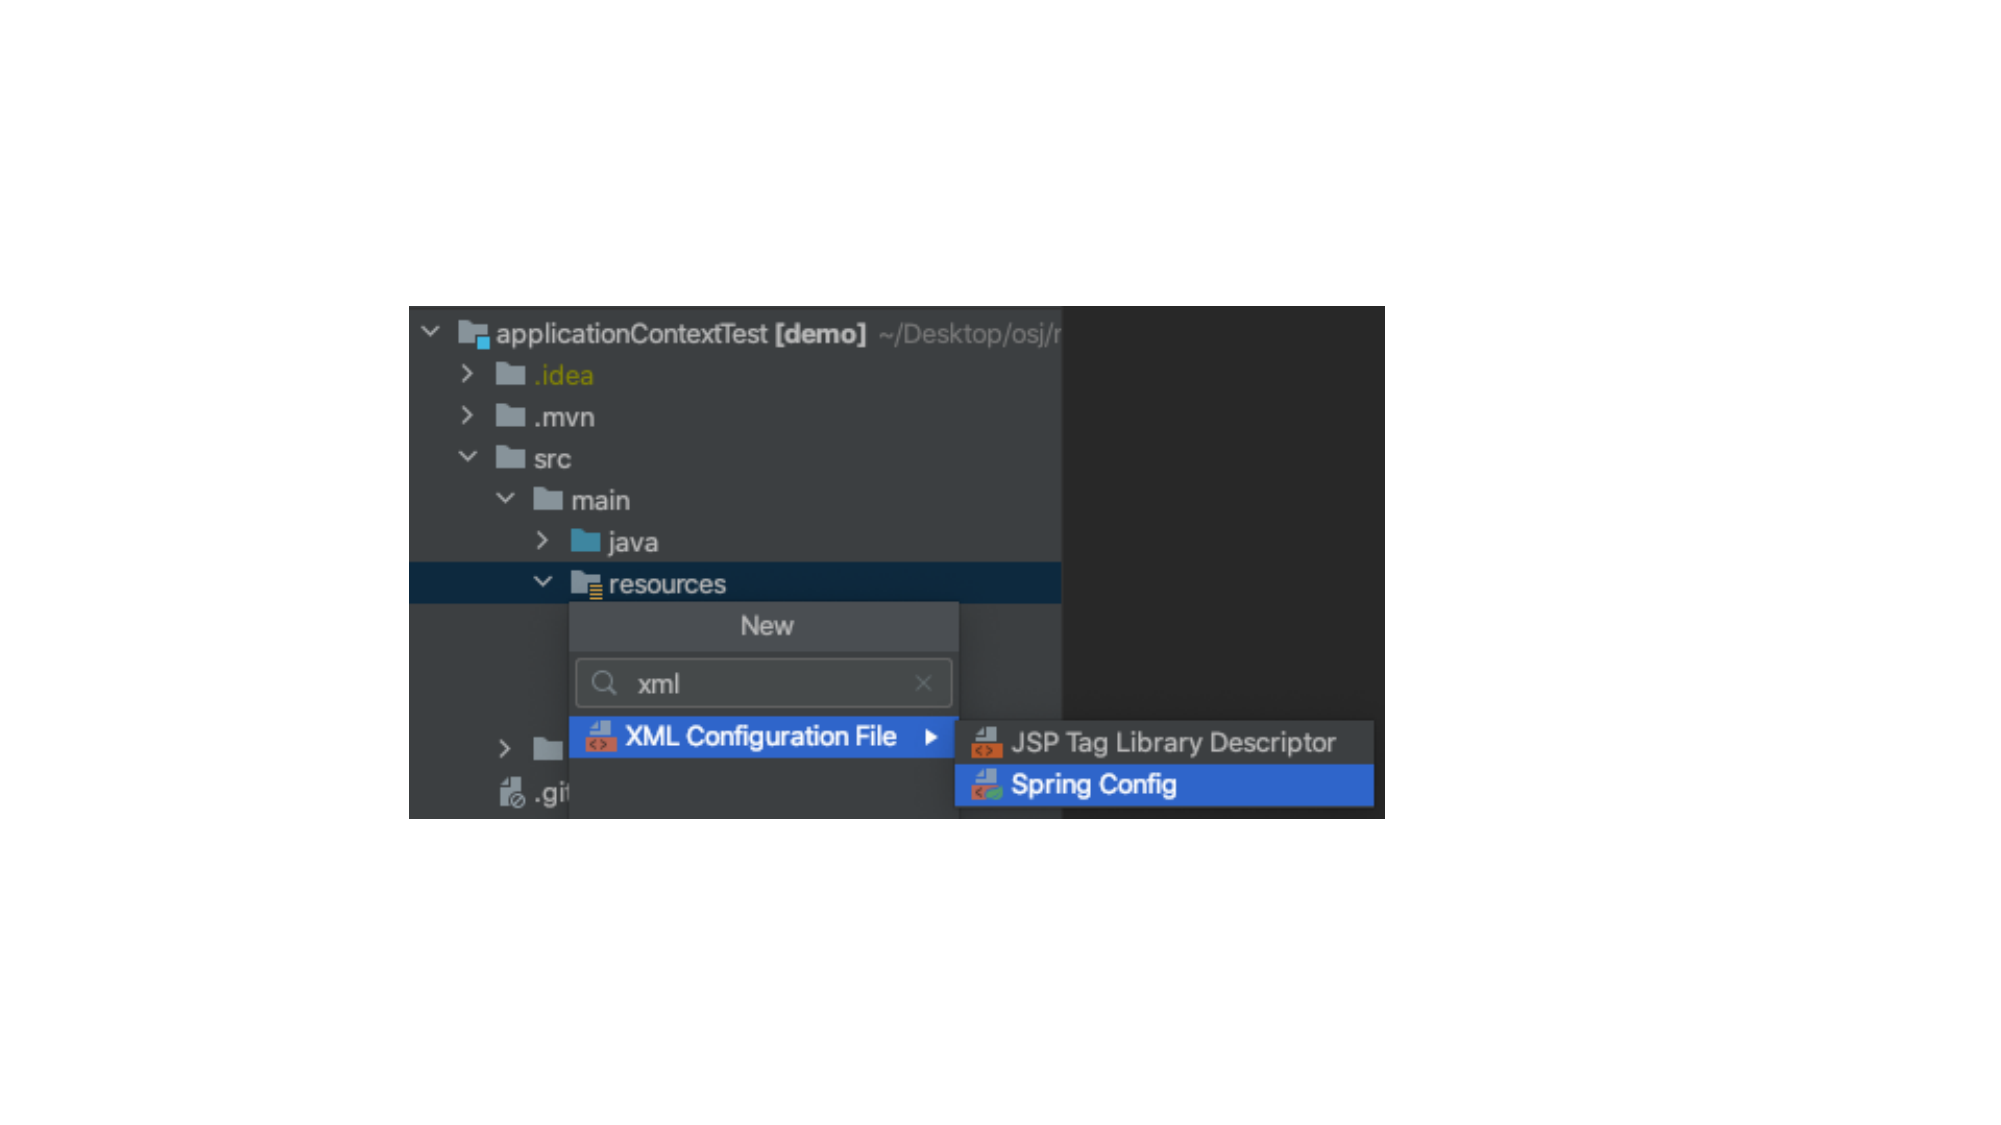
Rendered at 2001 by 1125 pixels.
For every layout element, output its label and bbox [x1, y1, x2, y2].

picture [408, 306, 1385, 819]
